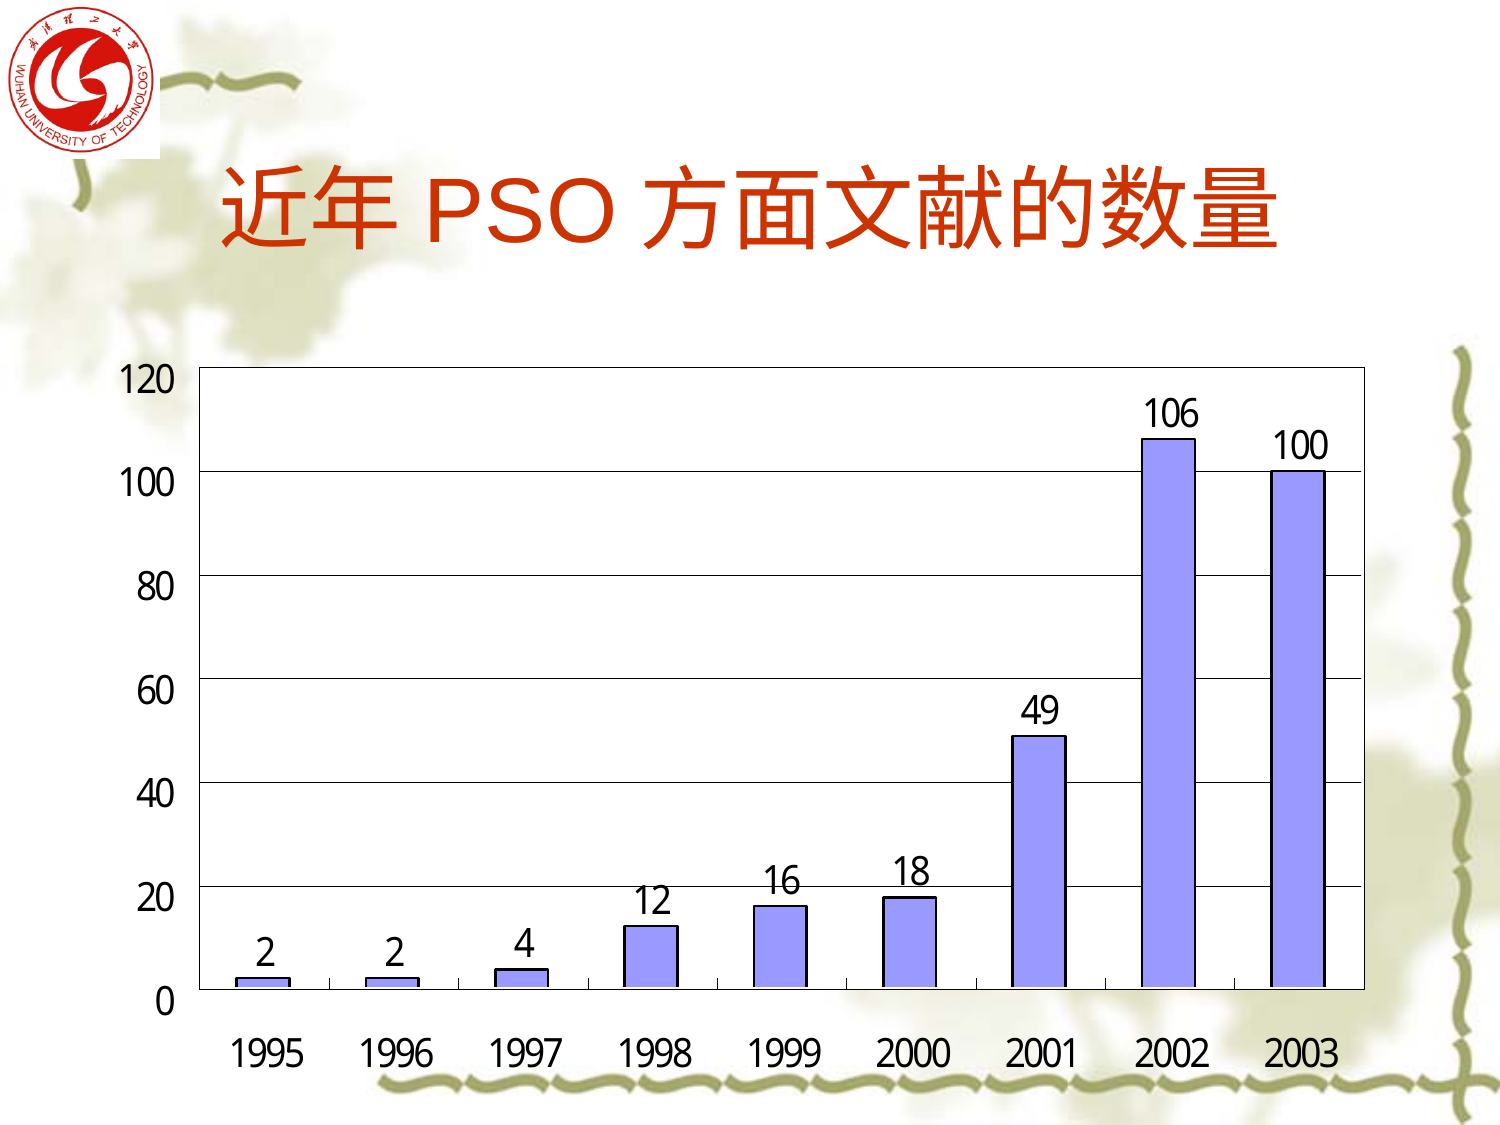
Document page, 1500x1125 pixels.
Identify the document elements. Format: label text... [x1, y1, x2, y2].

title 近年PSO方面文献的数量 [49, 112, 1451, 300]
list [64, 286, 1412, 1125]
picture [0, 0, 1500, 1125]
